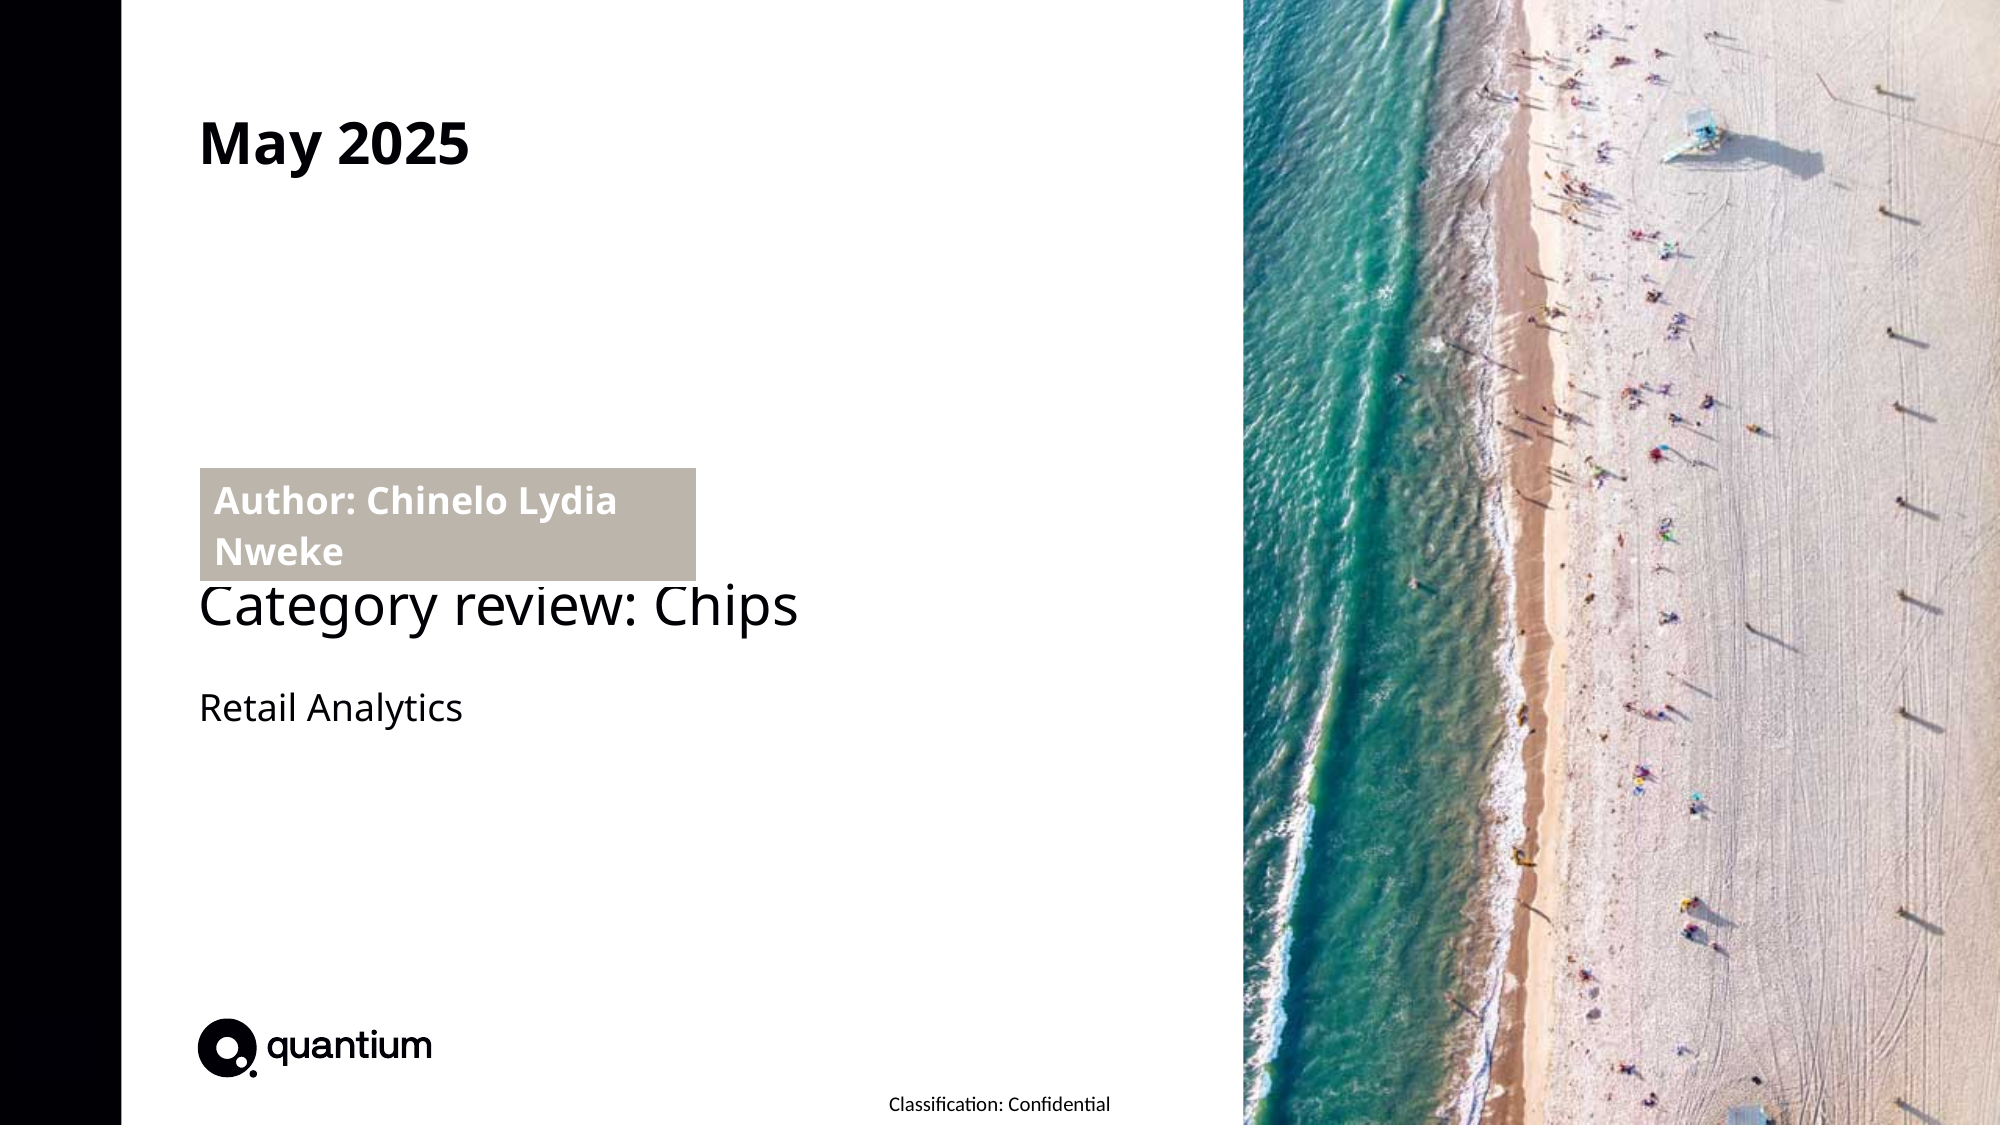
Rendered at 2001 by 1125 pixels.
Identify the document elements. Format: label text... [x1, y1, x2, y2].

list May 2025 [198, 106, 549, 147]
picture [1243, 0, 2000, 1125]
picture [1291, 1022, 1296, 1034]
title Category review: Chips [198, 441, 870, 644]
table_header Author: Chinelo Lydia Nweke [200, 468, 696, 581]
subtitle Retail Analytics [198, 676, 870, 880]
